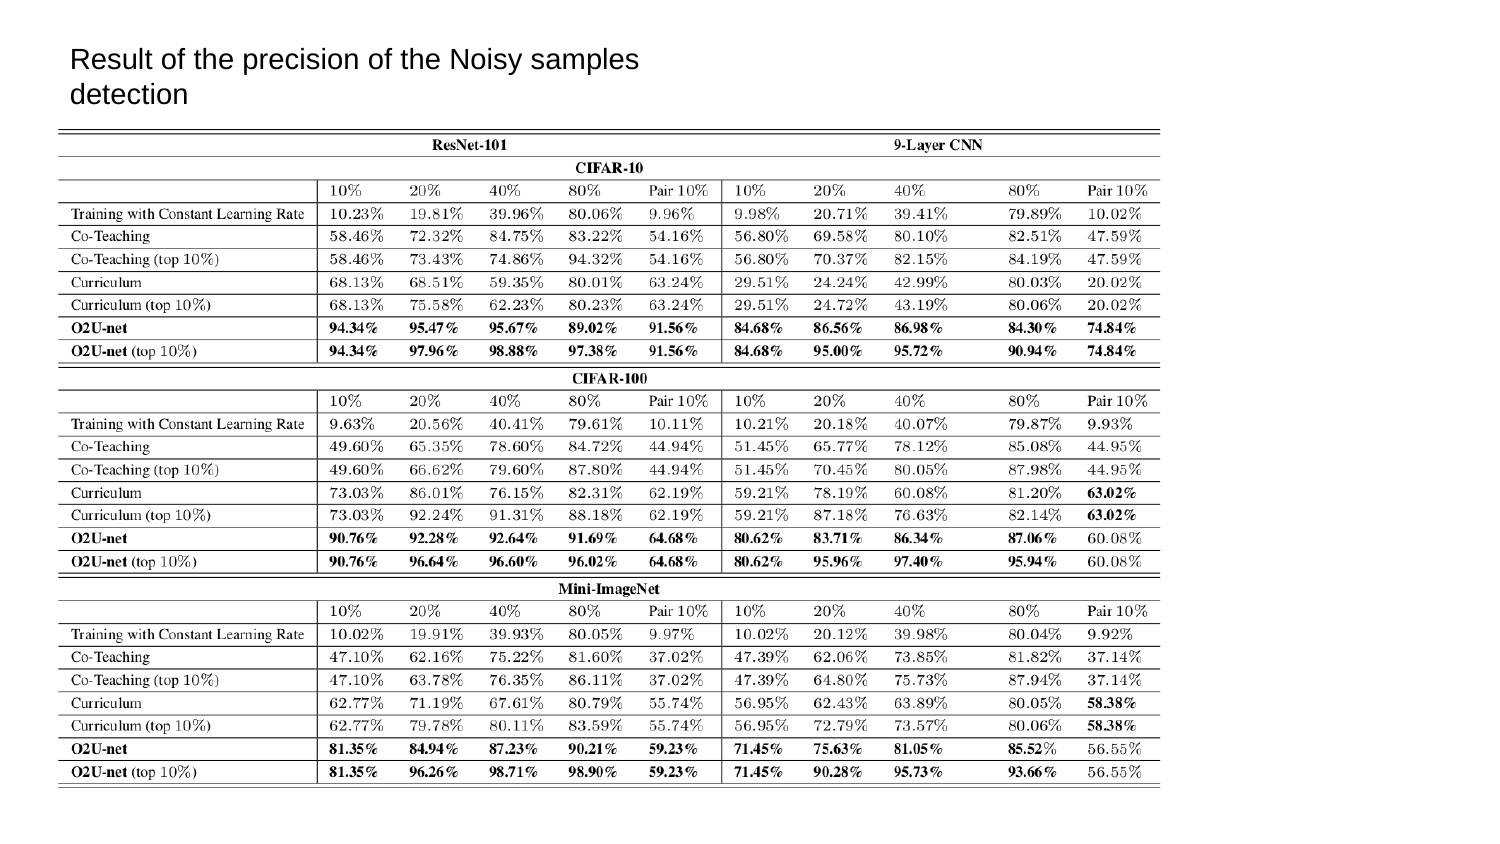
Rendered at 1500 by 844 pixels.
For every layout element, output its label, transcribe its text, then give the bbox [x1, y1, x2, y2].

picture [54, 123, 1198, 788]
text_box Result of the precision of the Noisy samples detection [54, 25, 779, 122]
